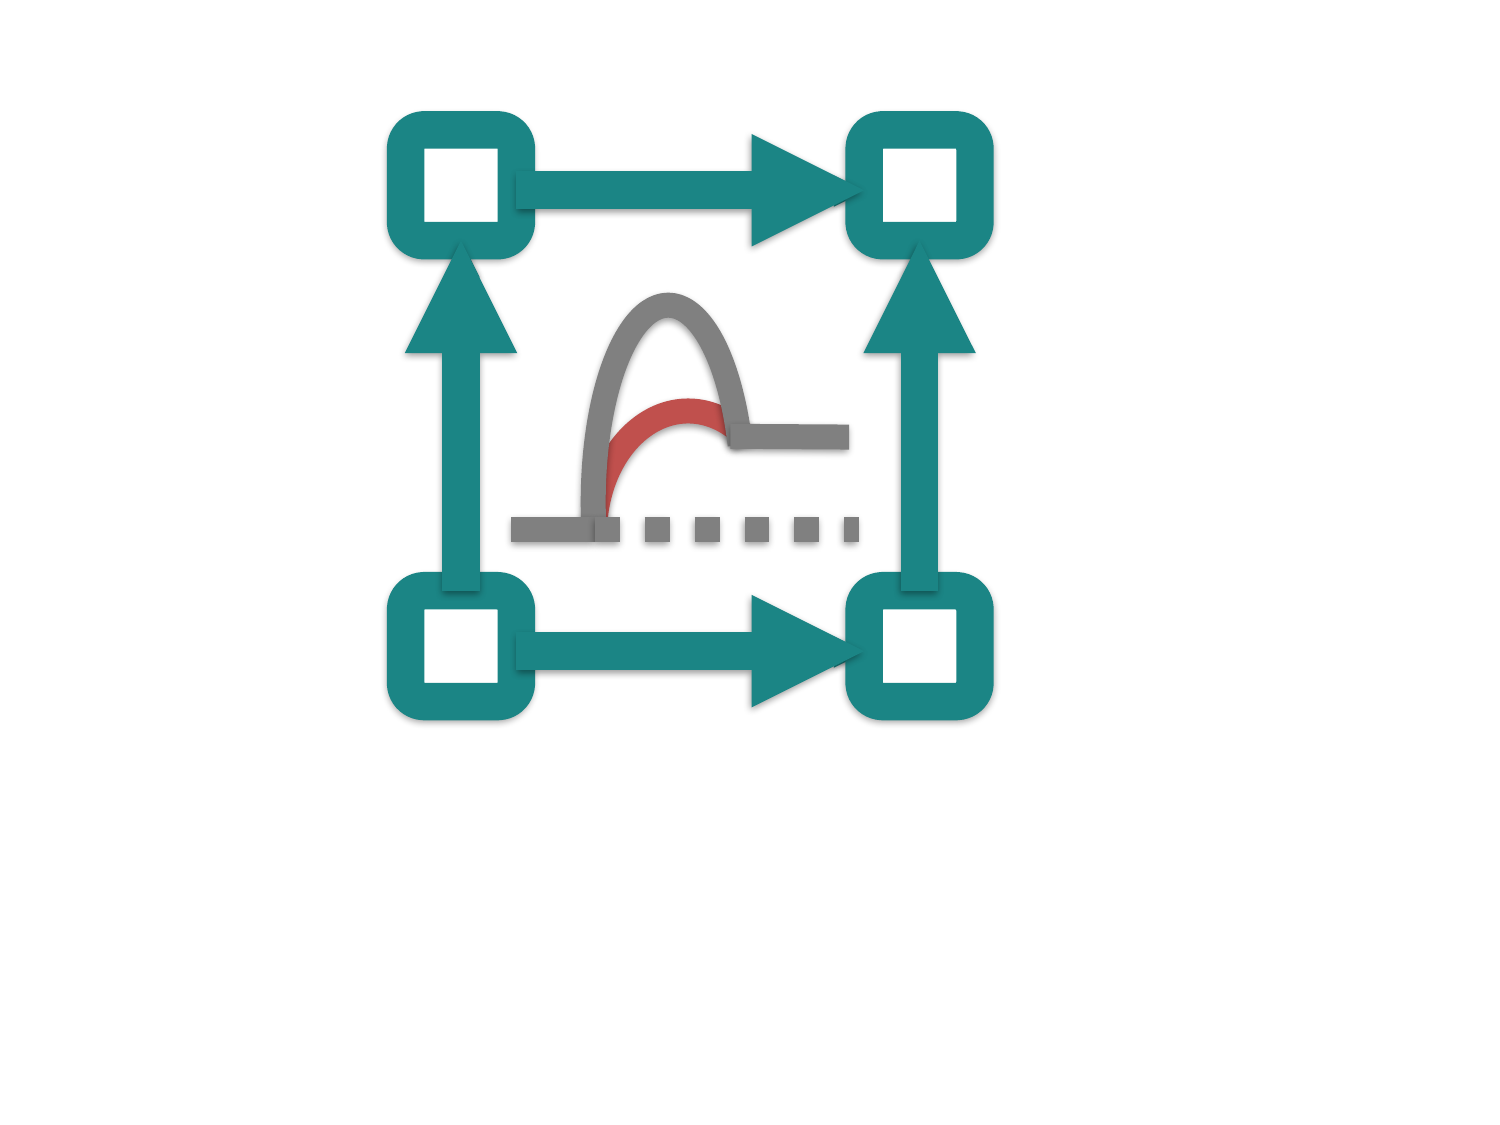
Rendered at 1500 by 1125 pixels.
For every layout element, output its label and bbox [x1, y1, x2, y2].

text_box [405, 129, 976, 708]
